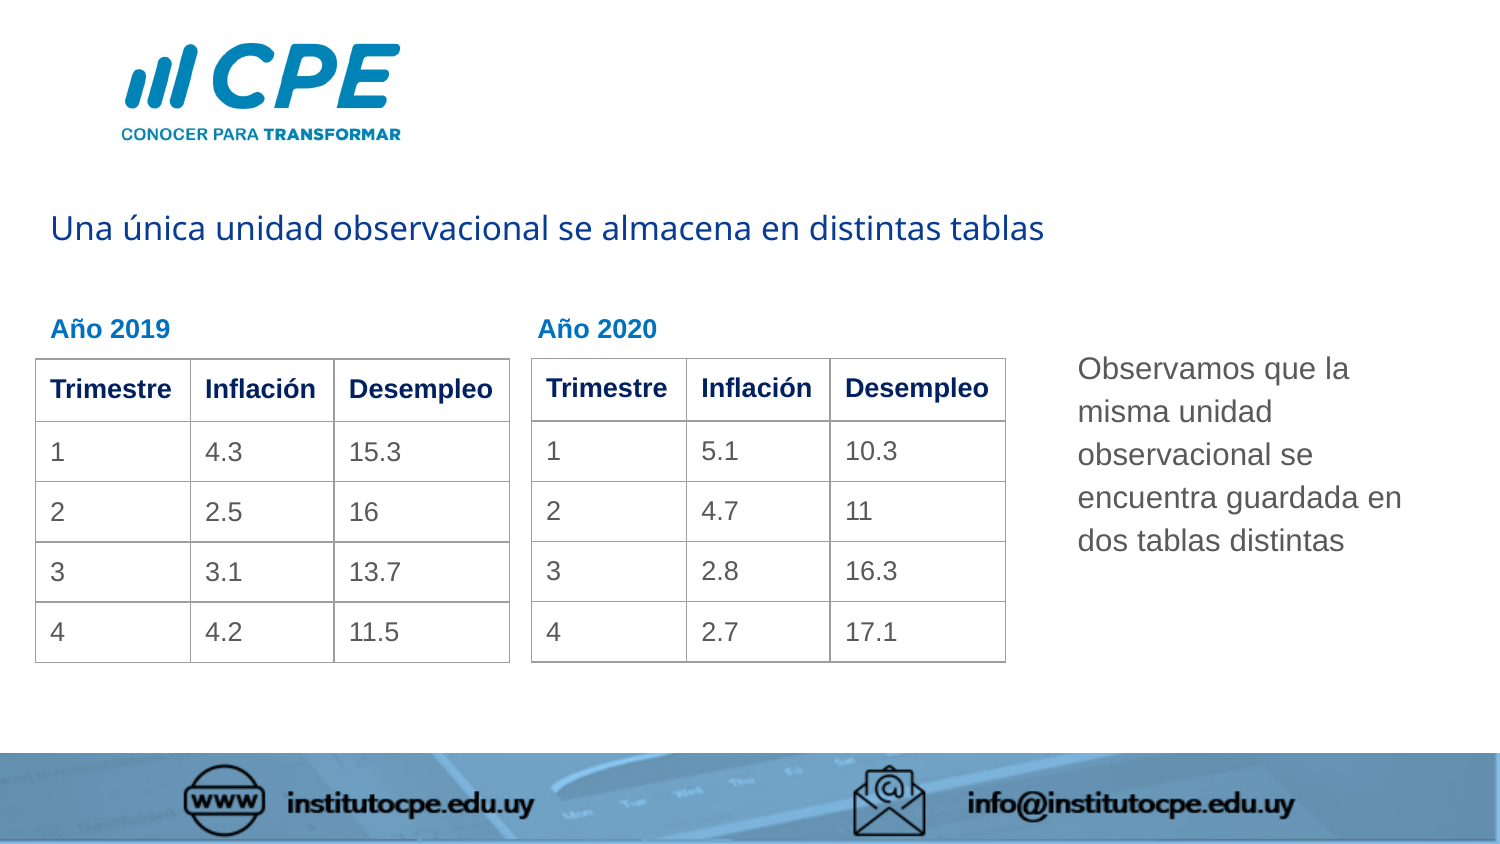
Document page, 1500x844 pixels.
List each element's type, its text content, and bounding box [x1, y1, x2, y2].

text_box Año 2020 [522, 297, 1015, 359]
table_cell 5.1 [687, 422, 829, 481]
table_header Desempleo [335, 360, 509, 421]
table_cell 2.8 [687, 542, 829, 601]
table_cell 1 [532, 422, 686, 481]
text_box Año 2019 [35, 297, 522, 359]
table_cell 4 [36, 603, 190, 662]
table_cell 4.2 [191, 603, 333, 662]
table_cell 11.5 [335, 603, 509, 662]
table_cell 15.3 [335, 422, 509, 481]
table_cell 16.3 [831, 542, 1005, 601]
table_cell 13.7 [335, 543, 509, 601]
table_cell 3 [532, 542, 686, 601]
table_header Inflación [687, 359, 829, 420]
table_header Trimestre [36, 360, 190, 421]
picture [0, 753, 1500, 844]
table_cell 17.1 [831, 602, 1005, 661]
table_cell 2 [36, 482, 190, 541]
text_box Observamos que la misma unidad observacional se encuentra guardada en dos tablas distintas [1062, 327, 1465, 654]
table_cell 2.7 [687, 602, 829, 661]
table_cell 11 [831, 482, 1005, 541]
table_cell 10.3 [831, 422, 1005, 481]
table_cell 16 [335, 482, 509, 541]
picture [112, 0, 406, 185]
table_cell 3.1 [191, 543, 333, 601]
table_header Desempleo [831, 359, 1005, 420]
table_cell 1 [36, 422, 190, 481]
table_cell 2 [532, 482, 686, 541]
text_box Una única unidad observacional se almacena en distintas tablas [35, 196, 1500, 297]
table_cell 2.5 [191, 482, 333, 541]
table_cell 4.7 [687, 482, 829, 541]
table_cell 4 [532, 602, 686, 661]
table_header Inflación [191, 360, 333, 421]
table_cell 4.3 [191, 422, 333, 481]
table_cell 3 [36, 543, 190, 601]
table_header Trimestre [532, 359, 686, 420]
